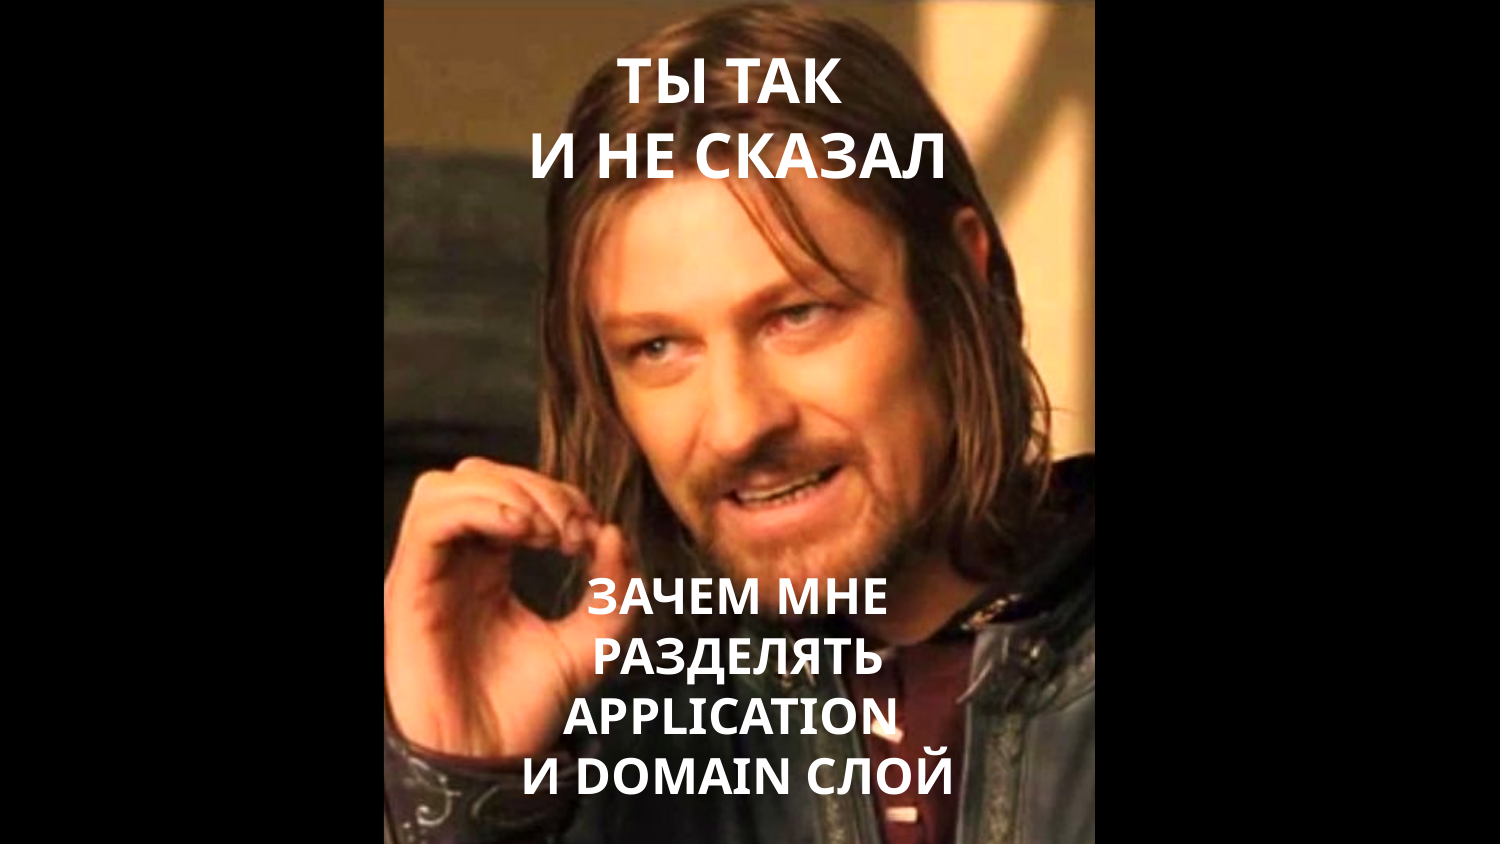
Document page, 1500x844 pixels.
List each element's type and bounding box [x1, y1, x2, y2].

picture [383, 0, 1096, 844]
